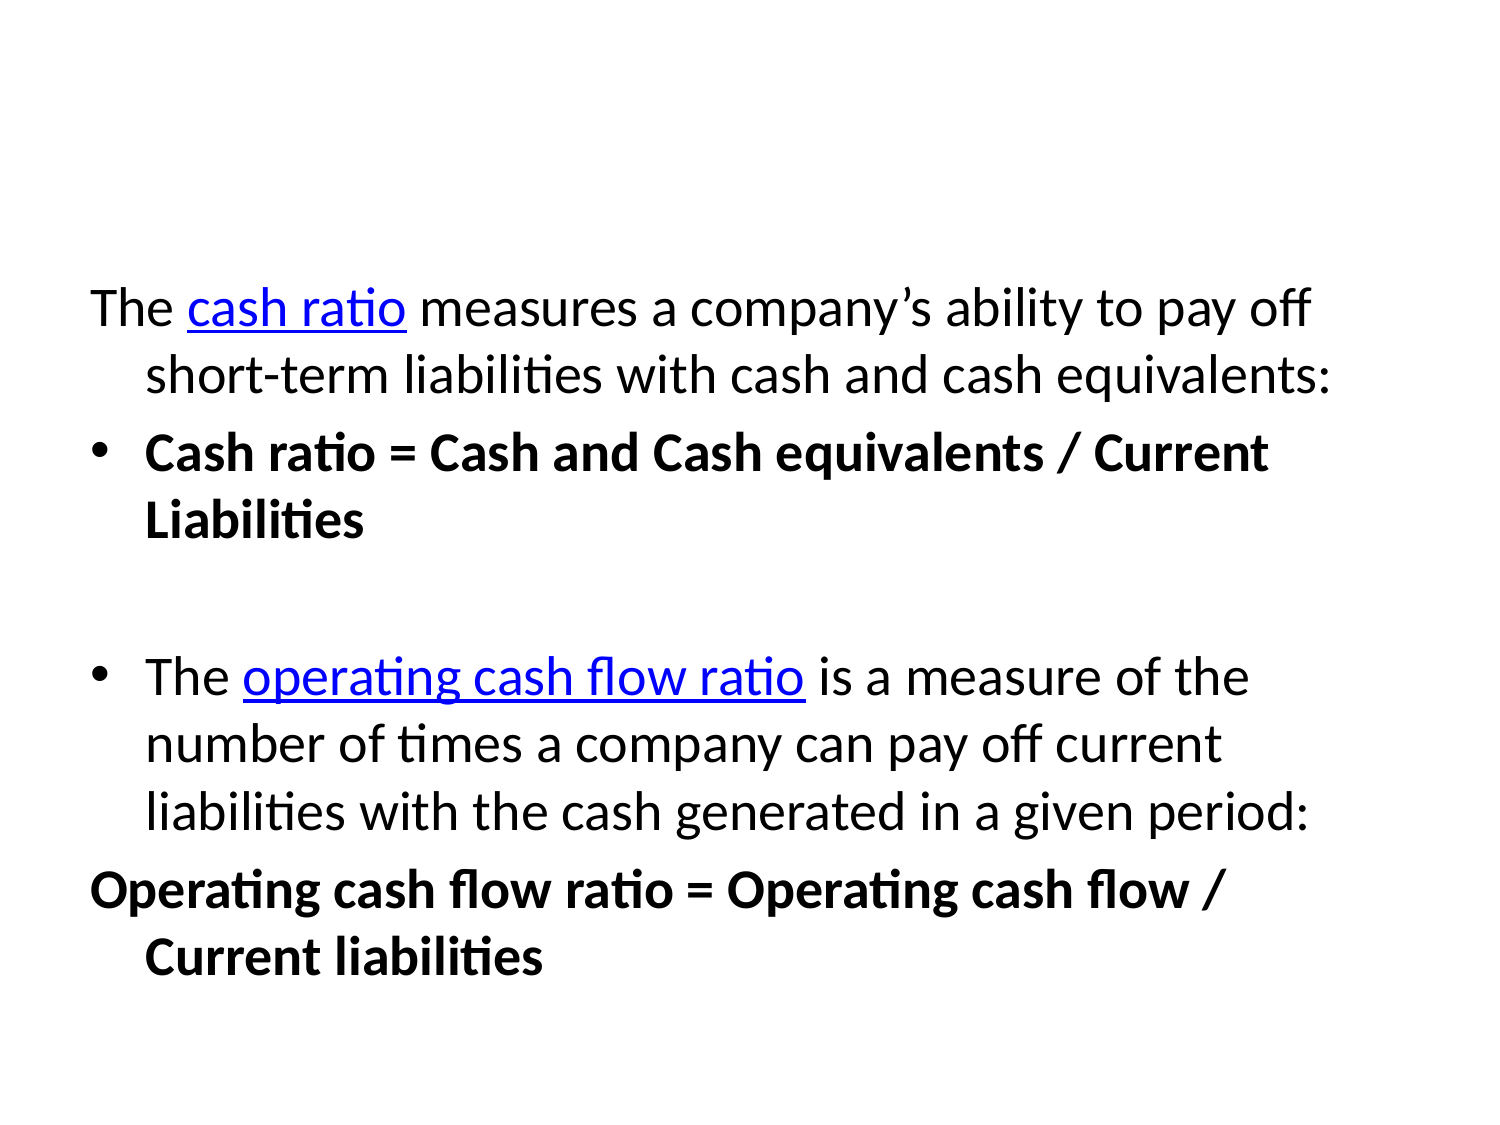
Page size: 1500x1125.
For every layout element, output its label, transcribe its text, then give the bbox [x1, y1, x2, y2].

list The cash ratio measures a company’s ability to pay off short-term liabilities with cash and cash equivalents: Cash ratio = Cash and Cash equivalents / Current Liabilities The operating cash flow ratio is a measure of the number of times a company can pay off current liabilities with the cash generated in a given period: Operating cash flow ratio = Operating cash flow / Current liabilities [75, 262, 1425, 1005]
